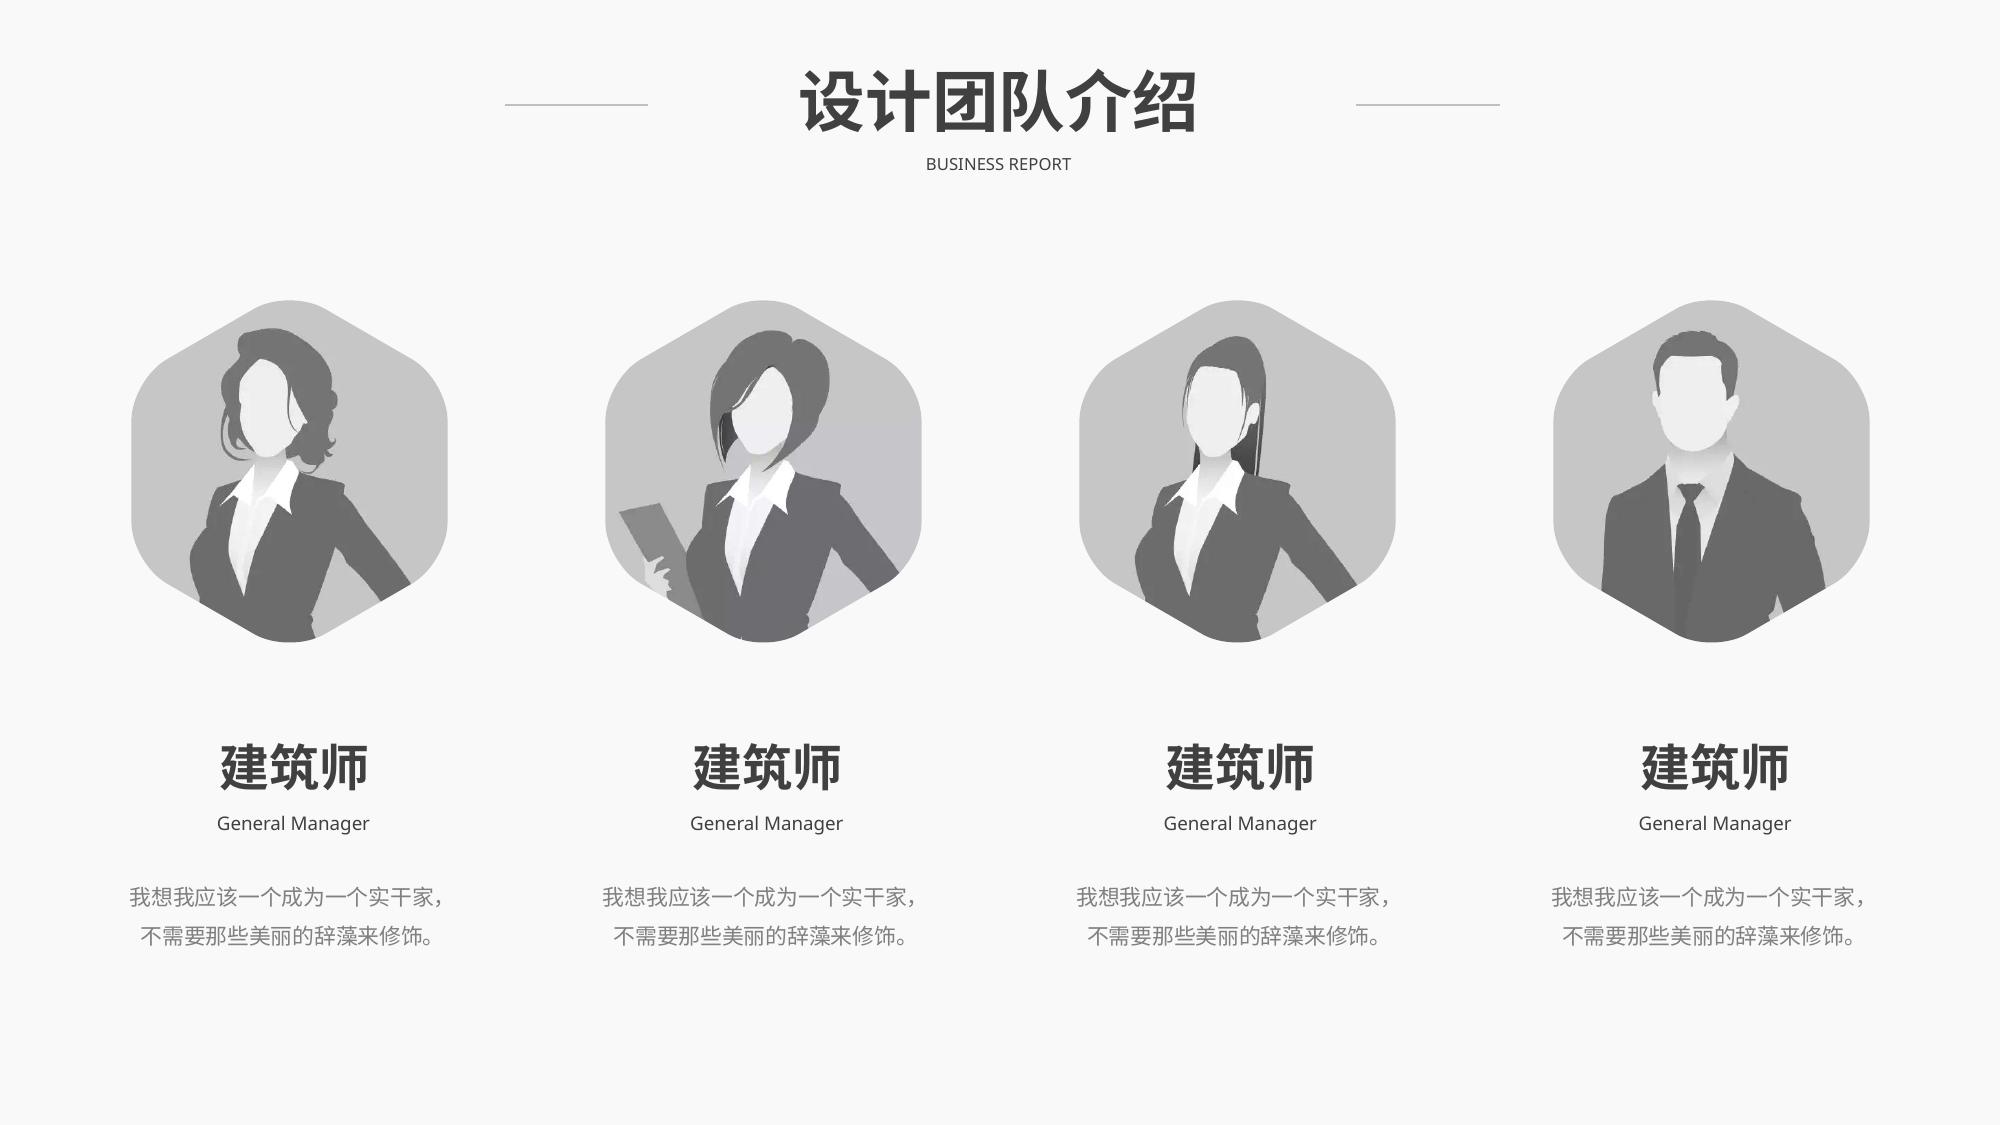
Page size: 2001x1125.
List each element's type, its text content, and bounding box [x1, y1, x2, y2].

text_box General Manager [202, 804, 385, 842]
text_box 建筑师 [152, 728, 436, 804]
picture [1079, 300, 1396, 643]
picture [131, 300, 448, 643]
text_box General Manager [675, 804, 858, 842]
picture [605, 300, 922, 643]
text_box 设计团队介绍 [690, 52, 1307, 104]
text_box 我想我应该一个成为一个实干家，不需要那些美丽的辞藻来修饰。 [1058, 862, 1421, 957]
text_box 我想我应该一个成为一个实干家，不需要那些美丽的辞藻来修饰。 [1532, 862, 1896, 957]
text_box 建筑师 [626, 728, 909, 804]
text_box 我想我应该一个成为一个实干家，不需要那些美丽的辞藻来修饰。 [584, 862, 948, 957]
picture [1553, 300, 1870, 643]
text_box General Manager [1623, 804, 1807, 842]
text_box 建筑师 [1574, 728, 1857, 804]
text_box 设计团队介绍 [690, 114, 1307, 147]
text_box 我想我应该一个成为一个实干家，不需要那些美丽的辞藻来修饰。 [111, 862, 475, 957]
text_box 建筑师 [1099, 728, 1383, 804]
text_box General Manager [1148, 804, 1332, 842]
text_box BUSINESS REPORT [879, 147, 1118, 182]
